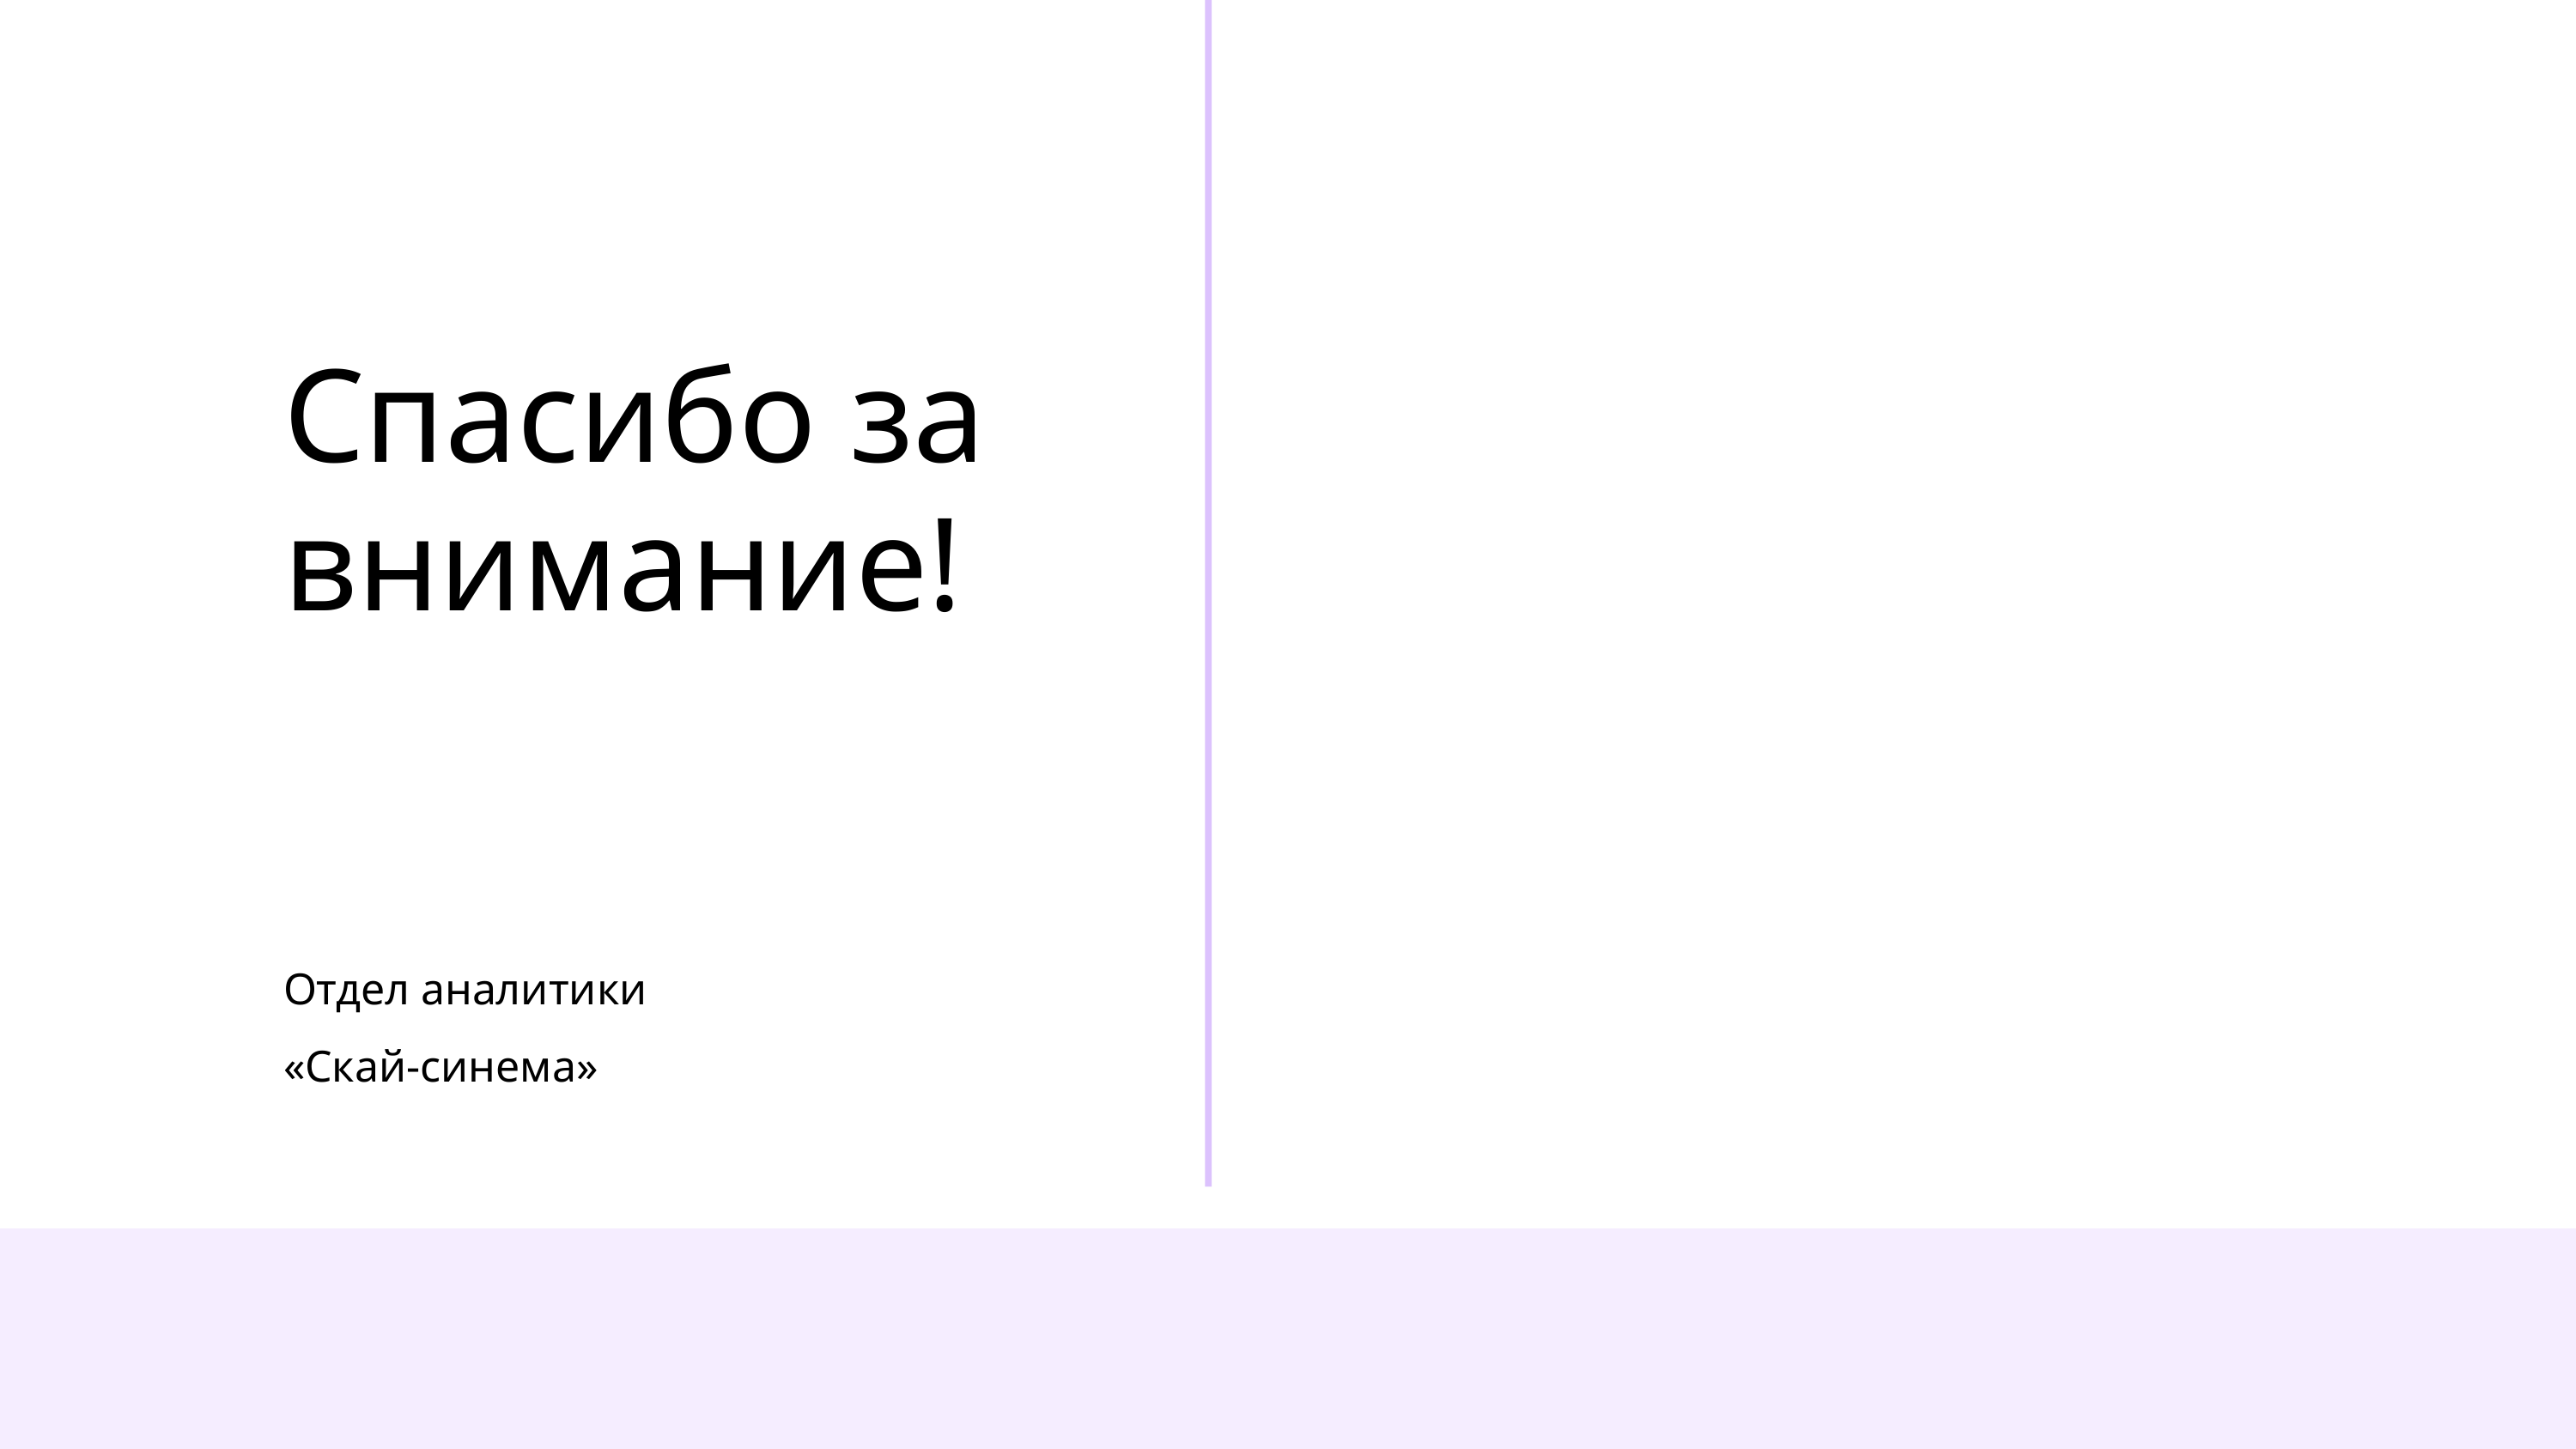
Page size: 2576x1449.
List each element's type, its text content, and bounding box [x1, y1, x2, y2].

text_box Спасибо за внимание! [283, 339, 1174, 637]
text_box Отдел аналитики «Скай-синема» [283, 936, 666, 1090]
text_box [1177, 51, 1399, 1449]
